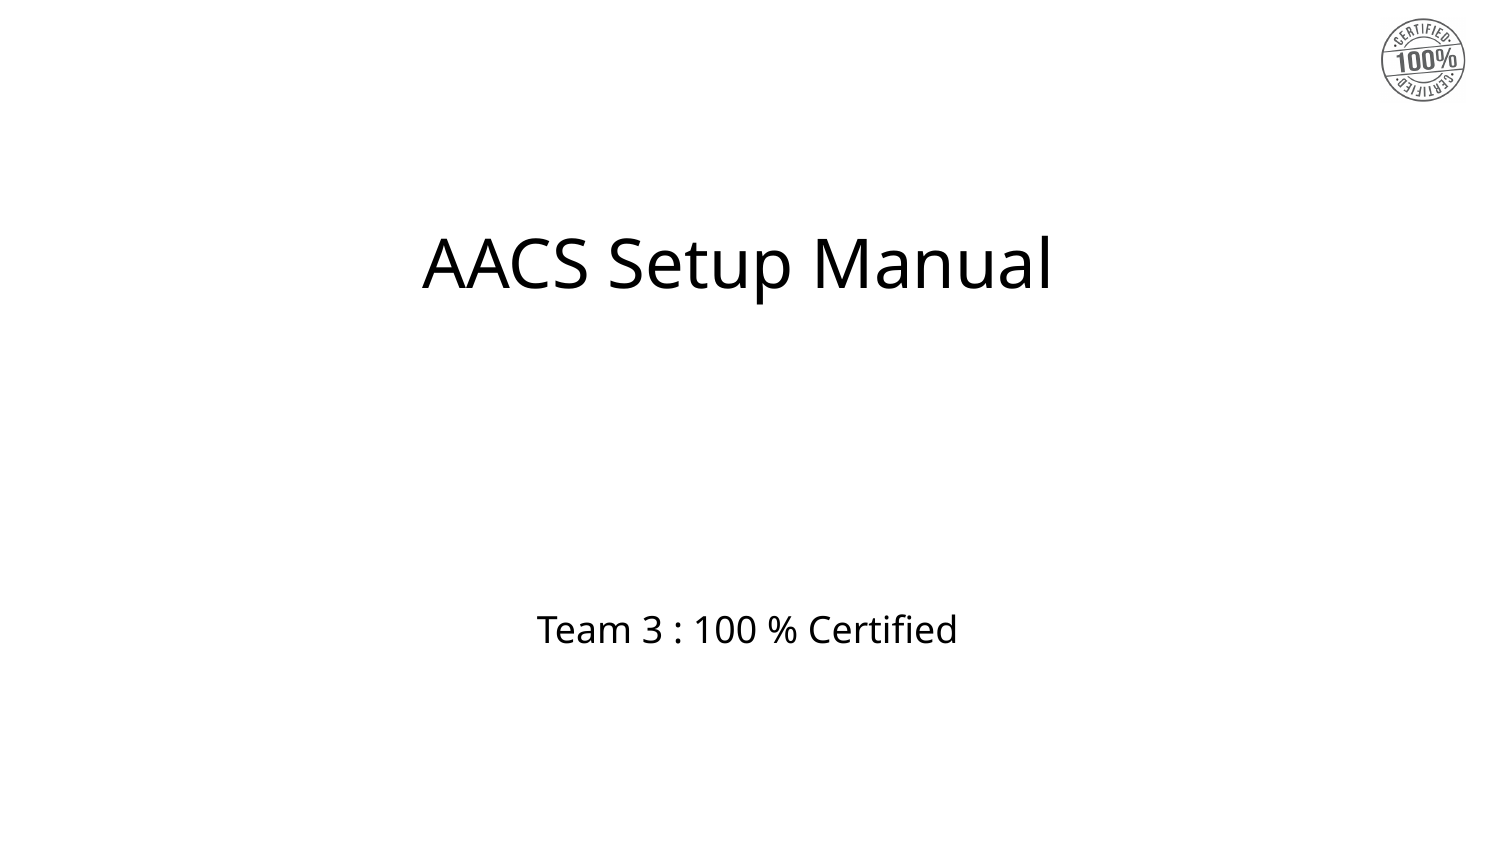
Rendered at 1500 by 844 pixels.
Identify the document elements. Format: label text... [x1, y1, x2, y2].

text_box Team 3 : 100 % Certified [525, 600, 975, 657]
picture [1380, 17, 1466, 103]
text_box AACS Setup Manual [411, 213, 1230, 308]
